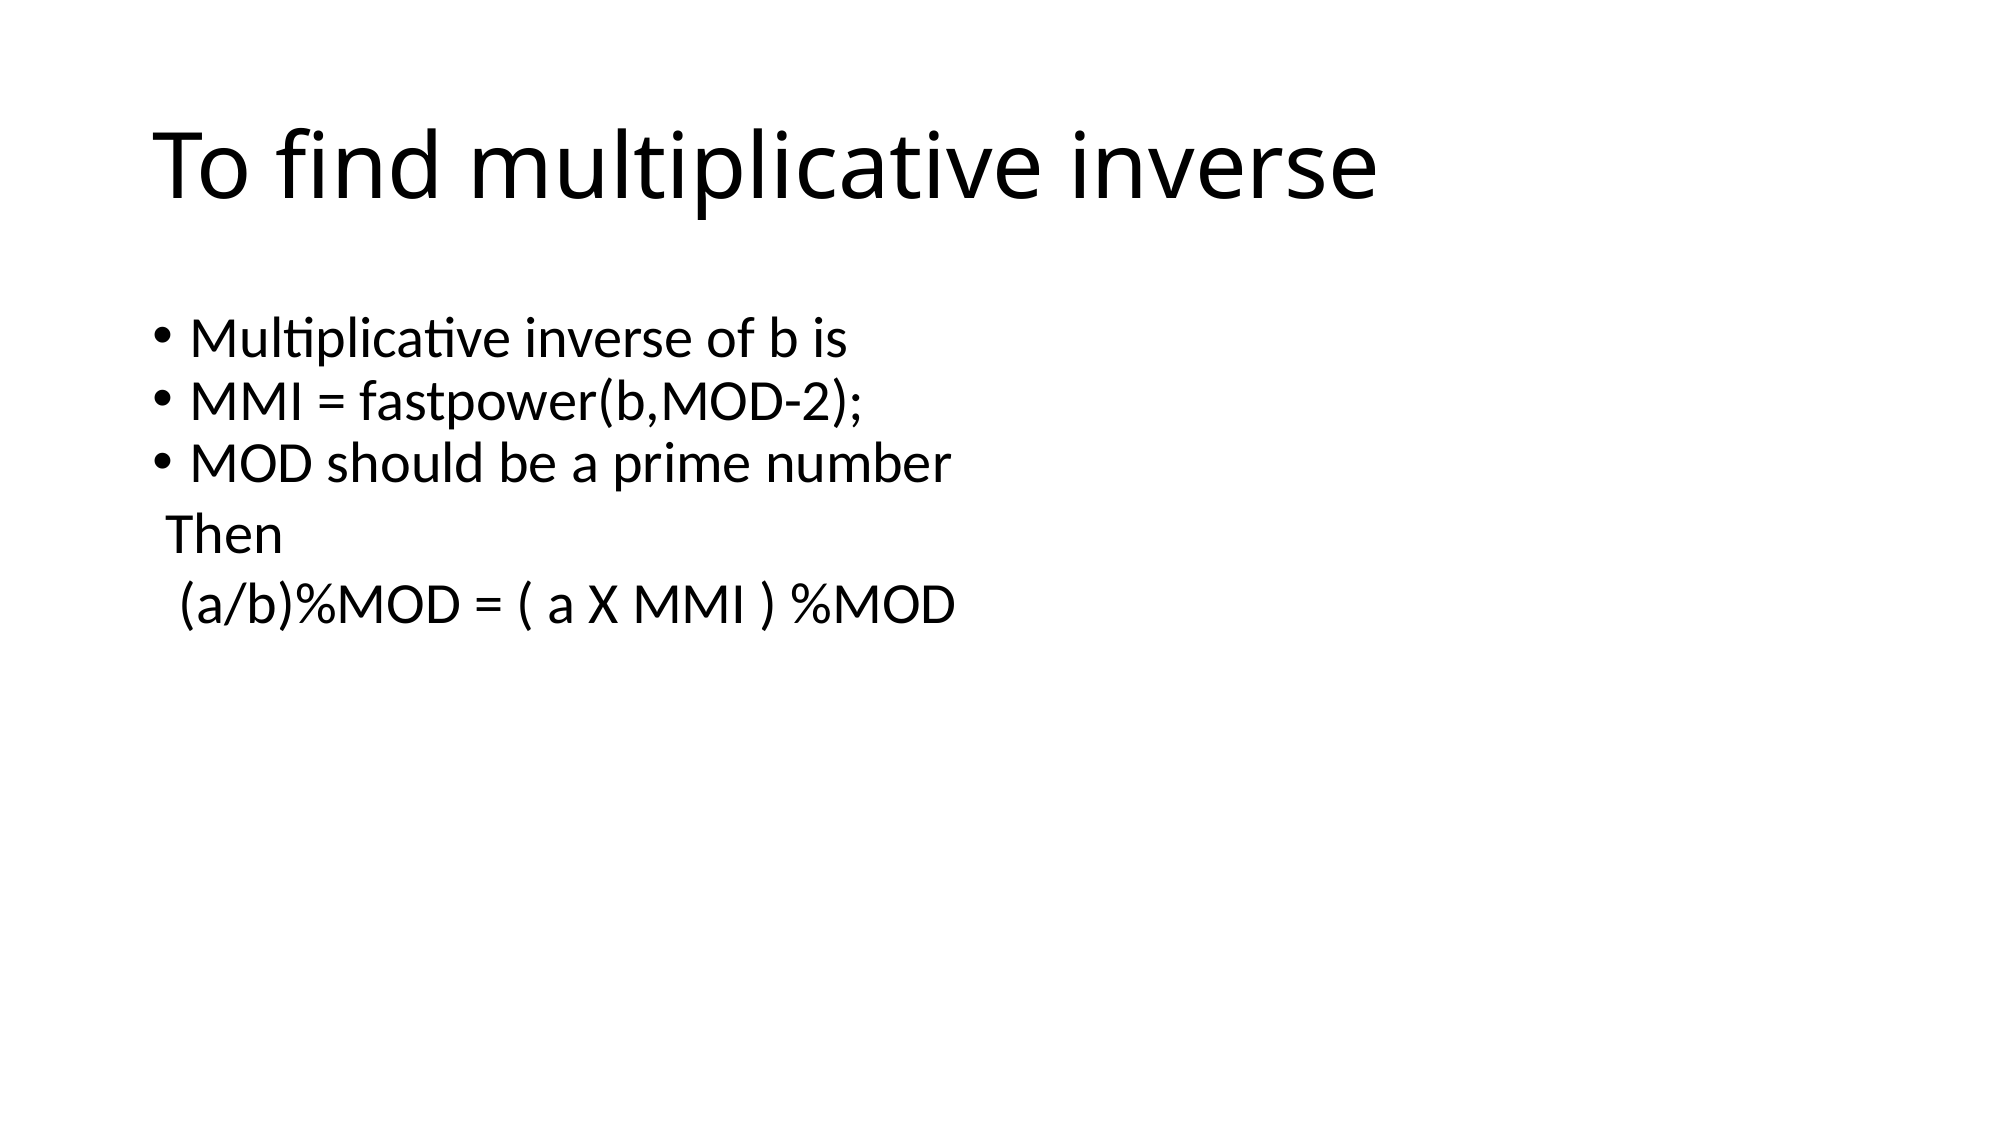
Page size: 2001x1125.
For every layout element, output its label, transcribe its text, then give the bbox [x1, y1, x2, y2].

text_box To find multiplicative inverse [137, 59, 1863, 278]
text_box Multiplicative inverse of b is MMI = fastpower(b,MOD-2); MOD should be a prime number Then (a/b)%MOD = ( a X MMI ) %MOD [137, 299, 1863, 1014]
